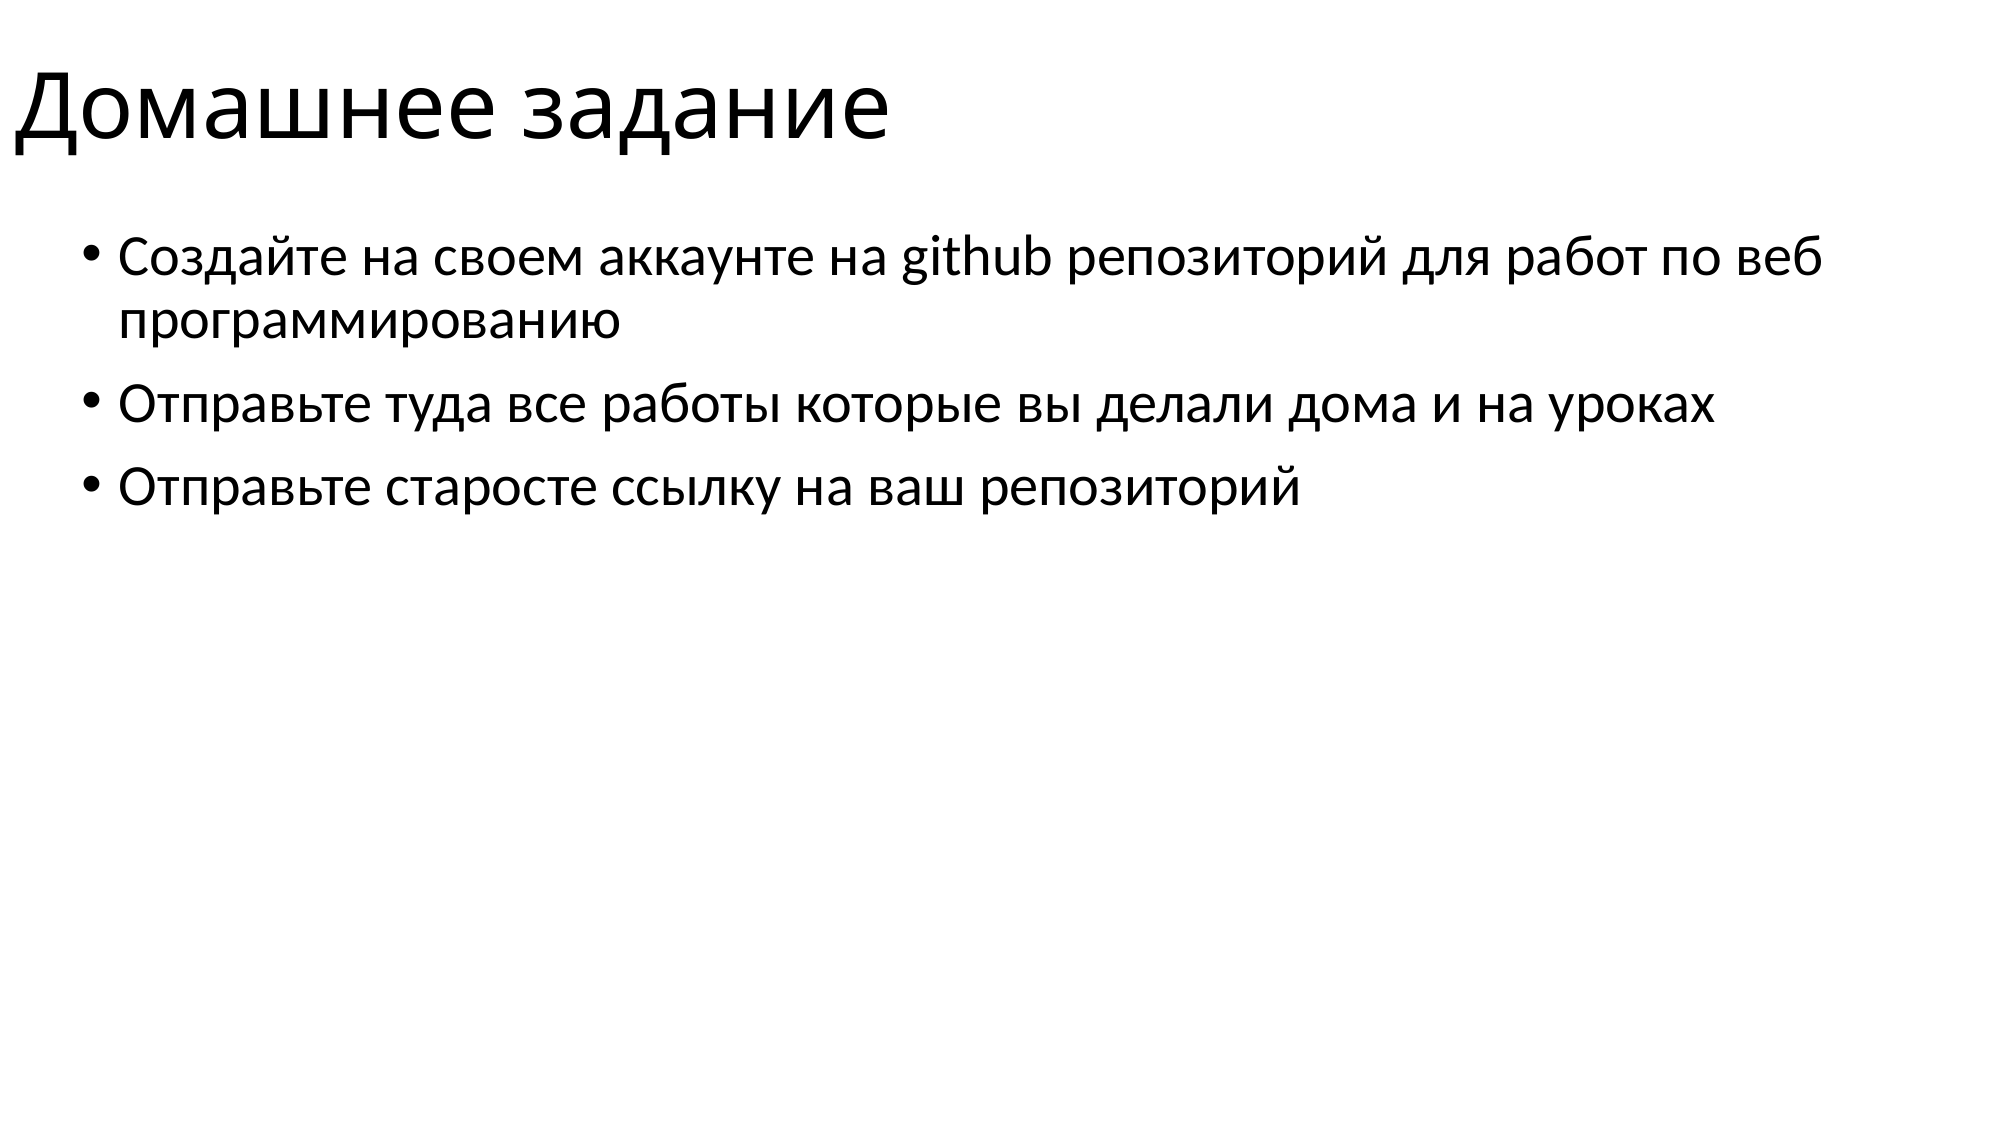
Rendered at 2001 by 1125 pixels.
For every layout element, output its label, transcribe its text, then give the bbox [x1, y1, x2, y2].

list Создайте на своем аккаунте на github репозиторий для работ по веб программированию Отправьте туда все работы которые вы делали дома и на уроках Отправьте старосте ссылку на ваш репозиторий [66, 217, 1971, 1081]
title Домашнее задание [0, 0, 1725, 218]
